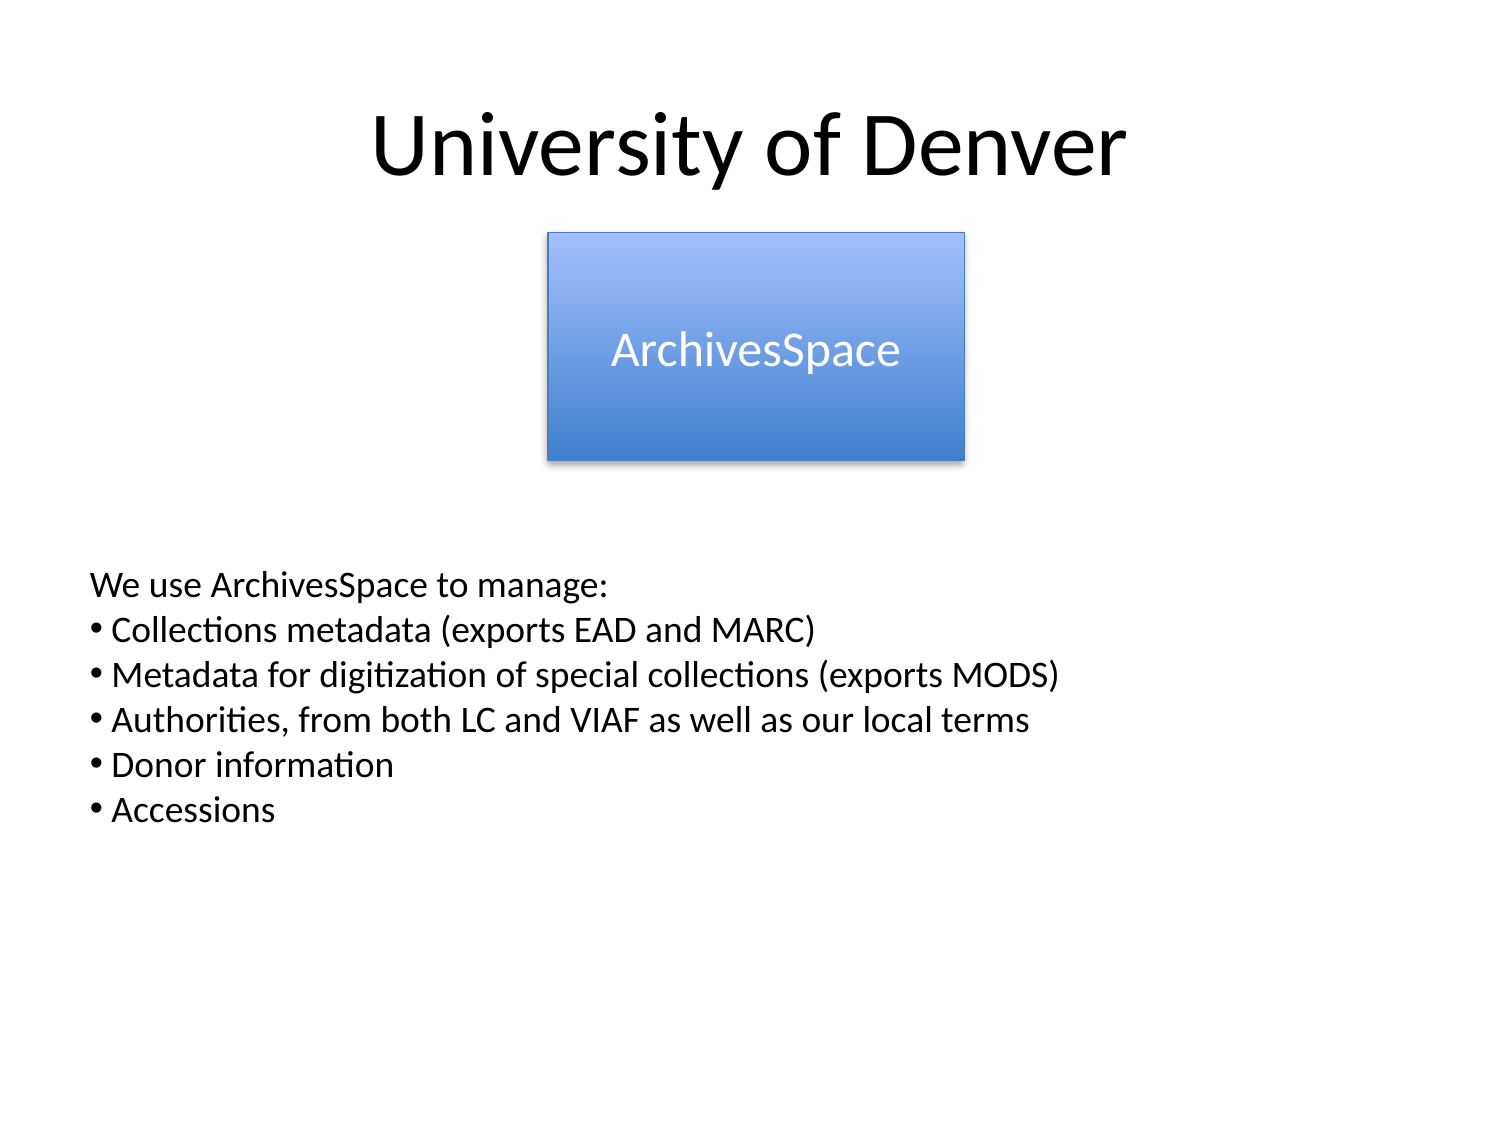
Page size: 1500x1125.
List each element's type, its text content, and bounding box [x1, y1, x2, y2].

text_box ArchivesSpace [547, 232, 965, 461]
title University of Denver [75, 45, 1425, 233]
text_box We use ArchivesSpace to manage: Collections metadata (exports EAD and MARC) Metadata for digitization of special collections (exports MODS) Authorities, from both LC and VIAF as well as our local terms Donor information Accessions [74, 552, 1425, 838]
